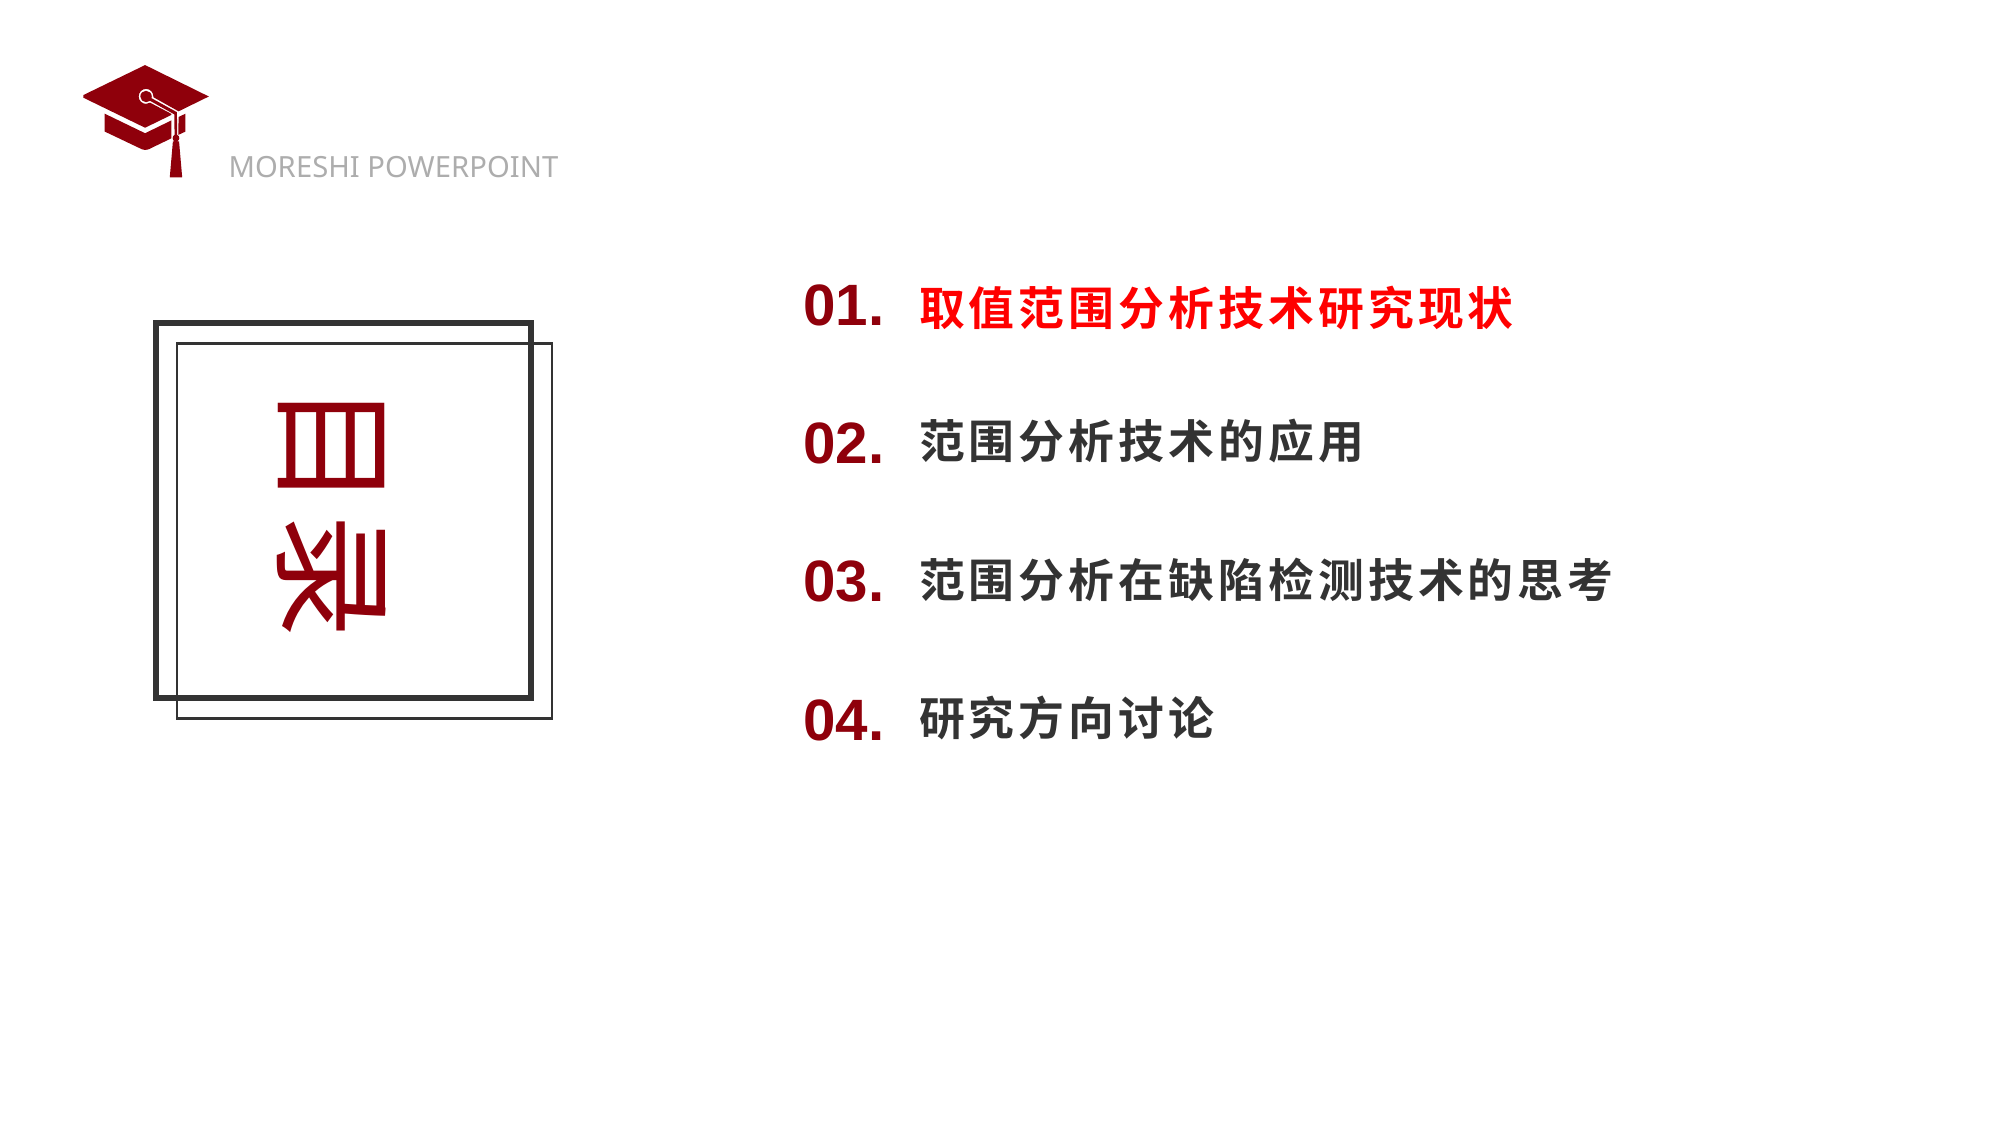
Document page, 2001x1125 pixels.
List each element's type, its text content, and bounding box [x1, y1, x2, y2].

text_box 范围分析技术的应用 [904, 391, 1697, 479]
text_box 范围分析在缺陷检测技术的思考 [904, 529, 1697, 617]
text_box [155, 322, 532, 699]
text_box 01. [788, 255, 901, 349]
text_box [176, 343, 553, 720]
text_box 目录 [246, 369, 429, 657]
text_box 研究方向讨论 [904, 668, 1697, 755]
text_box 03. [788, 532, 901, 625]
text_box 04. [788, 670, 901, 763]
text_box 02. [788, 394, 901, 487]
text_box 取值范围分析技术研究现状 [904, 258, 1697, 346]
